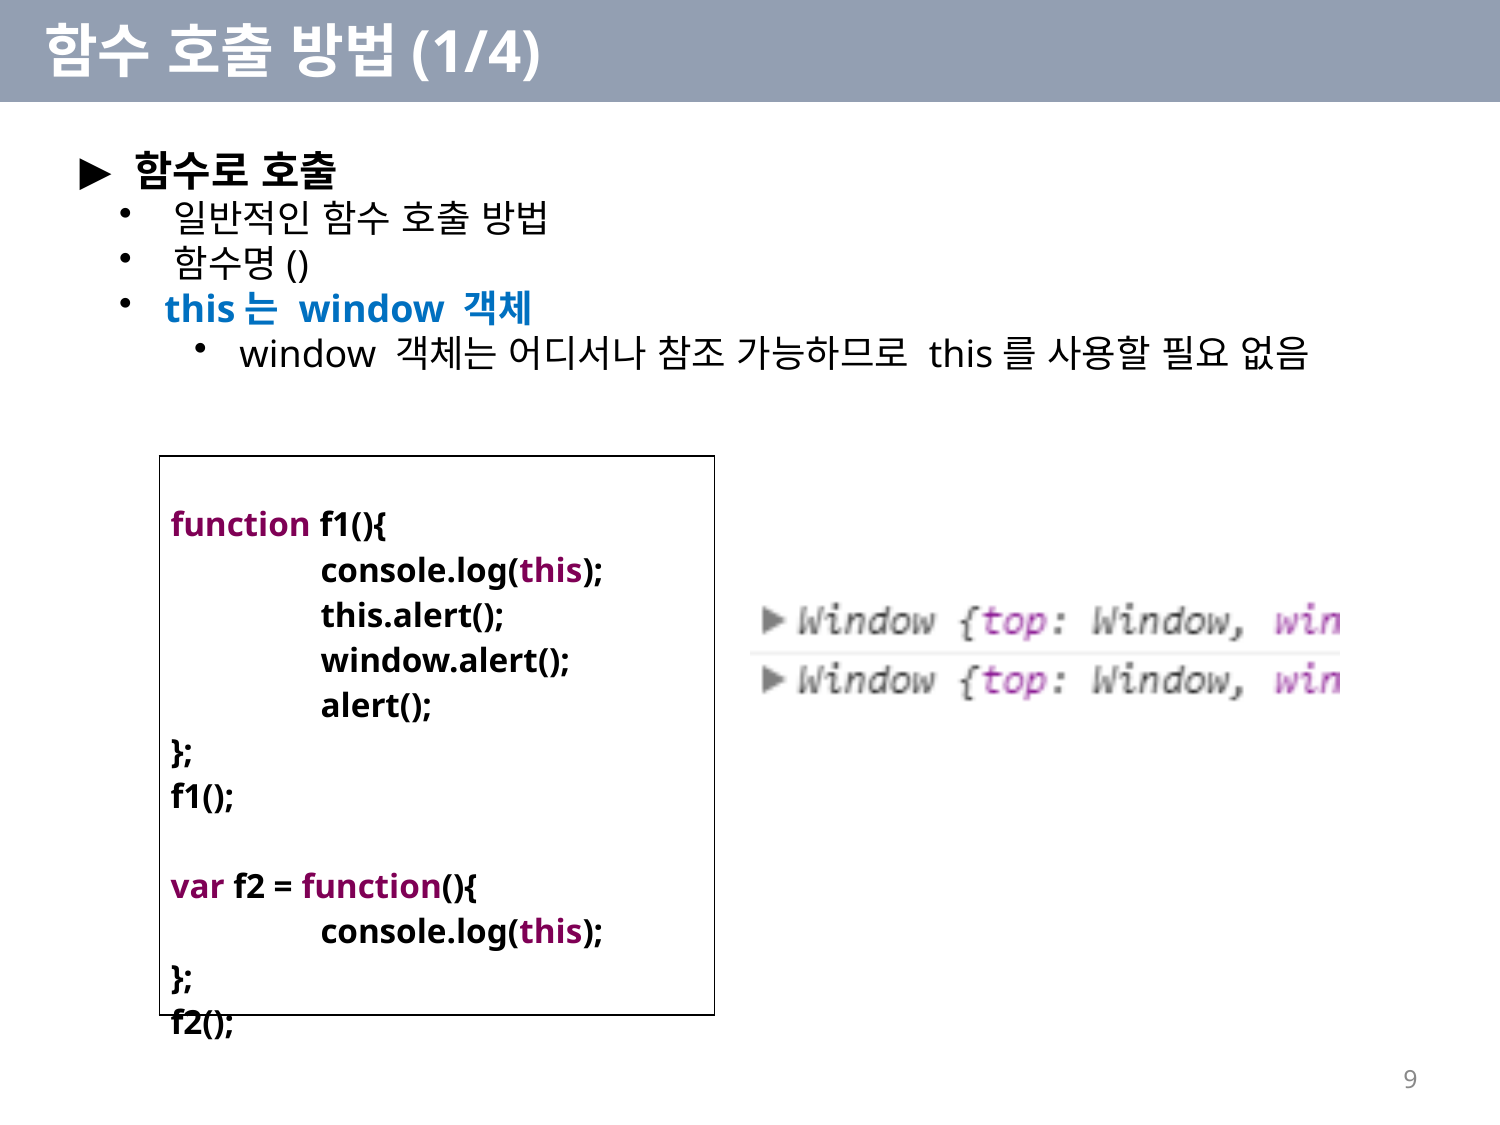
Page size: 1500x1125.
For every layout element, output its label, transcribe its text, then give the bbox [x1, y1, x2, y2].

text_box 함수로 호출 일반적인 함수 호출 방법 함수명() this는 window 객체 window 객체는 어디서나 참조 가능하므로 this를 사용할 필요 없음 [64, 137, 1436, 382]
slide_number 9 [1082, 1050, 1433, 1111]
picture [749, 597, 1340, 705]
picture [0, 0, 1500, 103]
table_header function f1(){ console.log(this); this.alert(); window.alert(); alert(); }; f1(); var f2 = function(){ console.log(this); }; f2(); [160, 457, 714, 1014]
